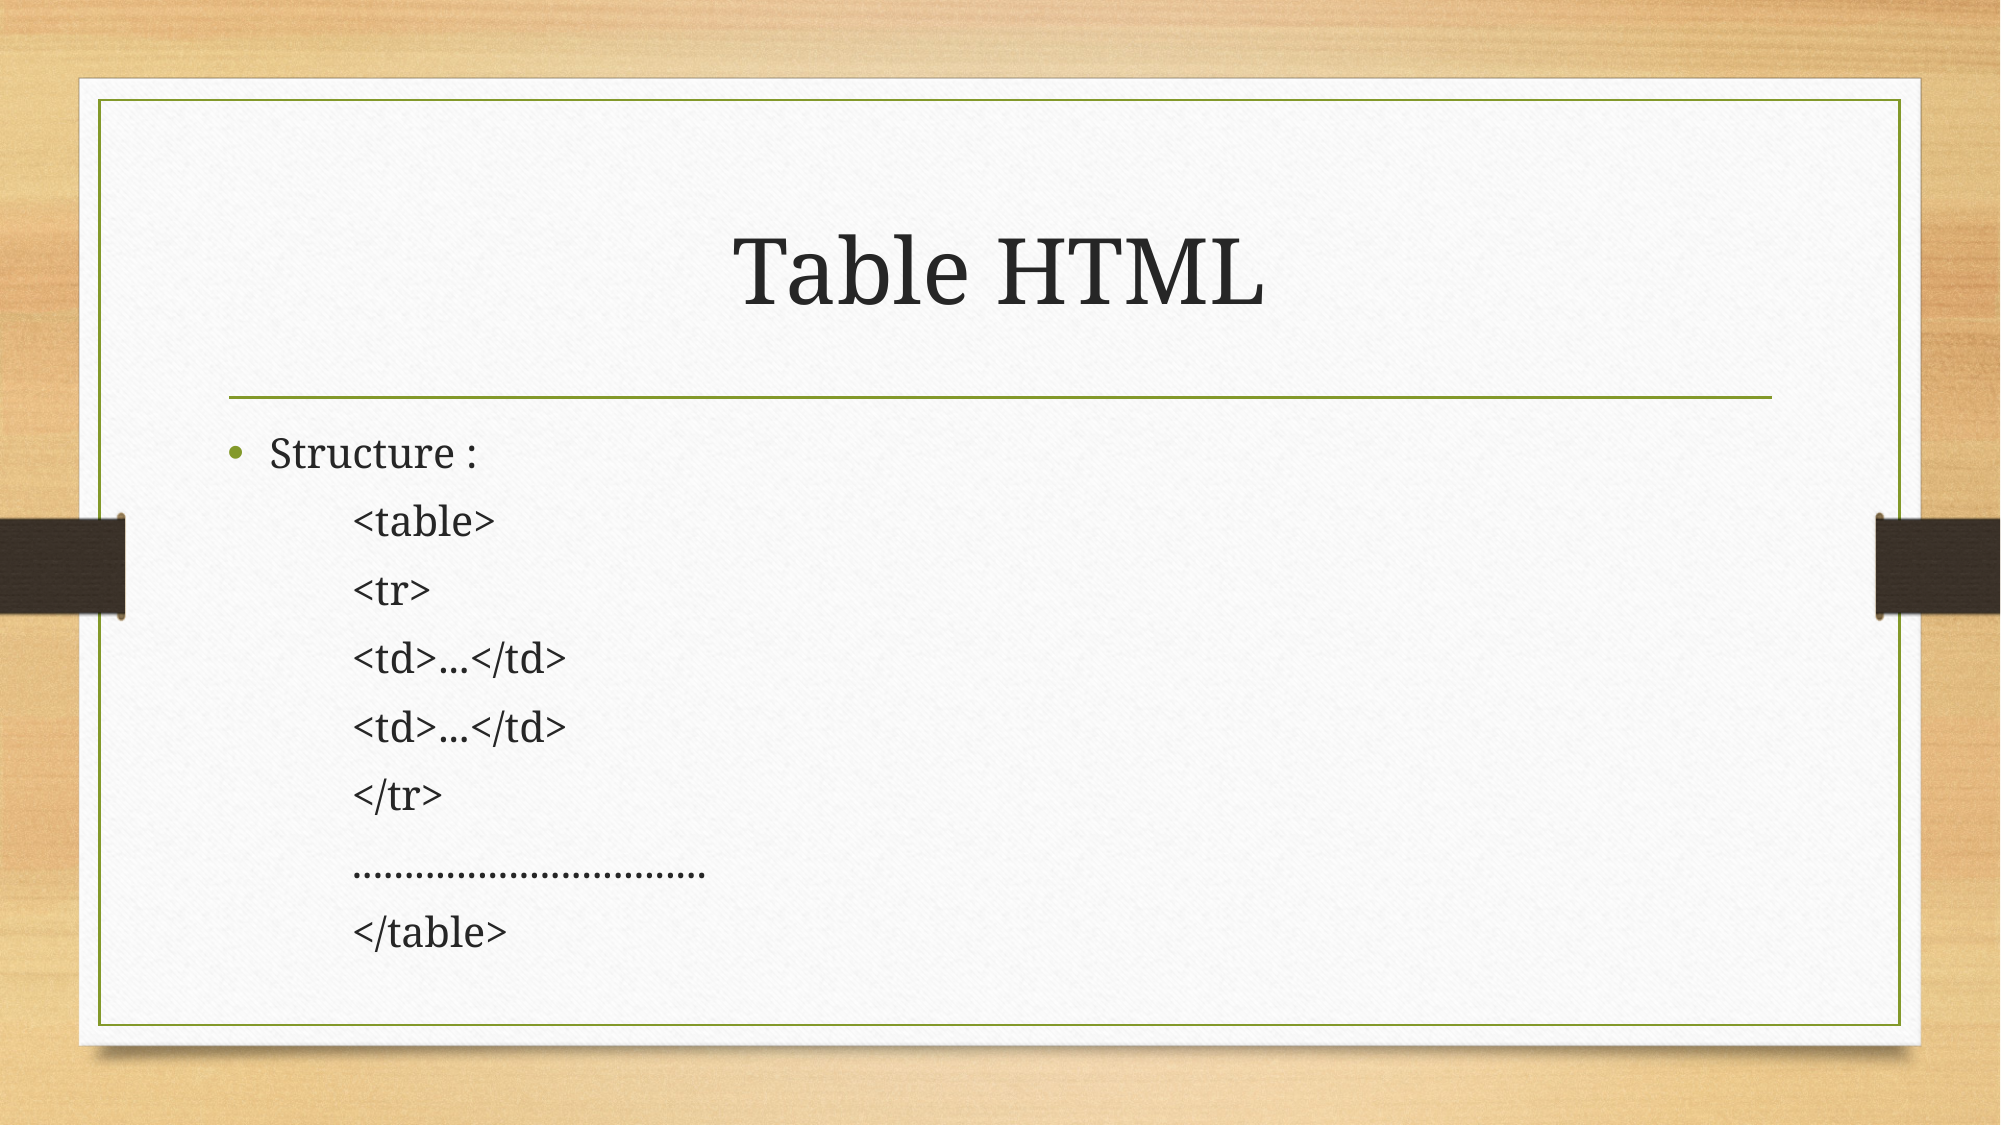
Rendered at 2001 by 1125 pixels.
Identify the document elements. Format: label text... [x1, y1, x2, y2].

picture [0, 0, 2001, 1125]
list Structure : <table> <tr> <td>...</td> <td>...</td> </tr> .................................. </table> [212, 419, 1788, 964]
title Table HTML [212, 161, 1788, 375]
